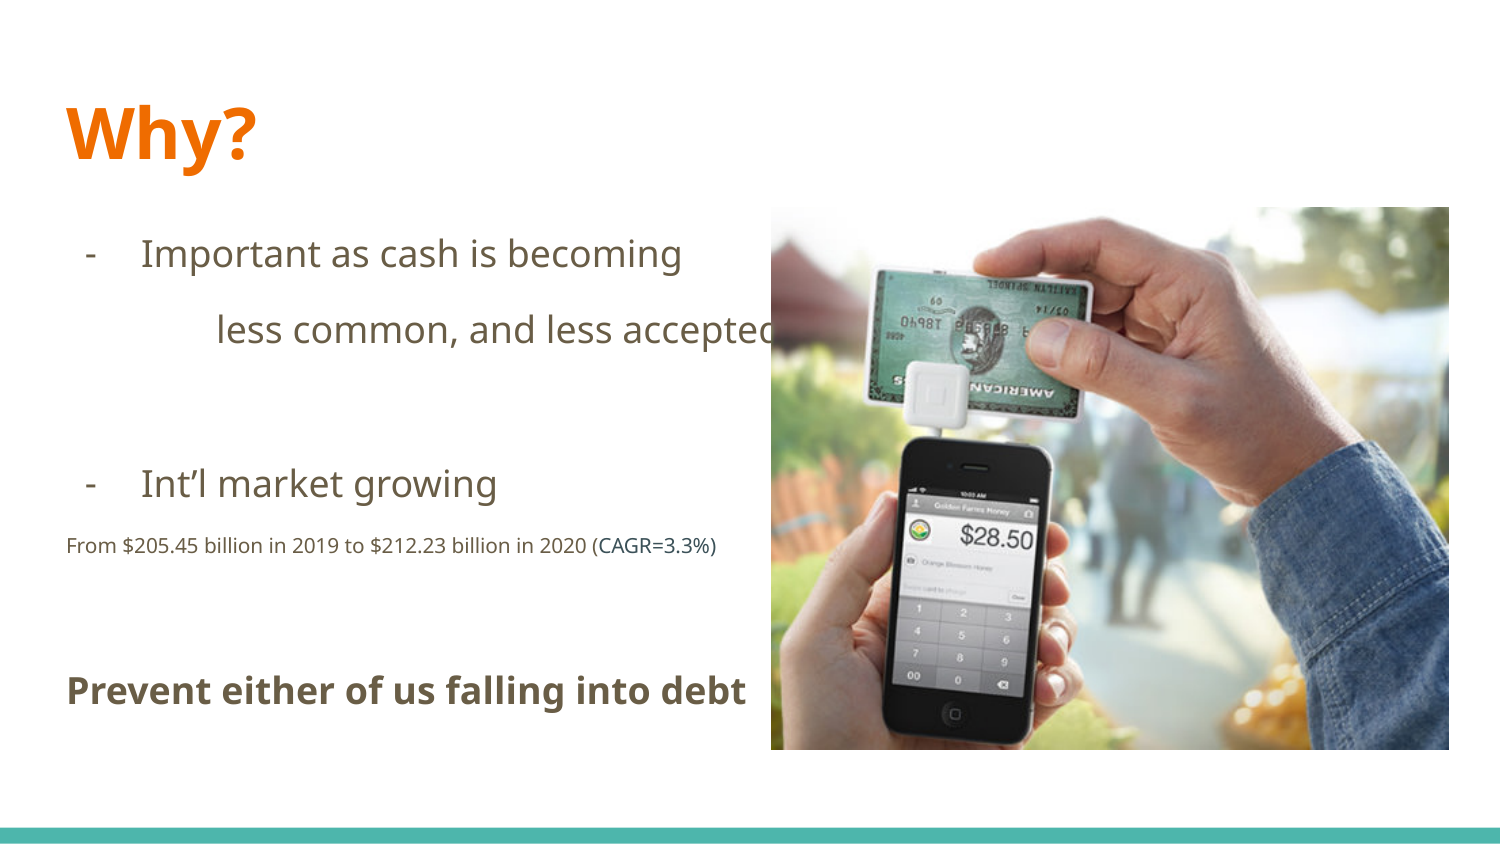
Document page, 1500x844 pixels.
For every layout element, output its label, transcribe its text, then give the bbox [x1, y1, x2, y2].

title Why? [51, 72, 1449, 189]
list Important as cash is becoming less common, and less accepted Int’l market growing From $205.45 billion in 2019 to $212.23 billion in 2020 (CAGR=3.3%) Prevent either of us falling into debt [51, 207, 770, 750]
picture [771, 207, 1450, 750]
